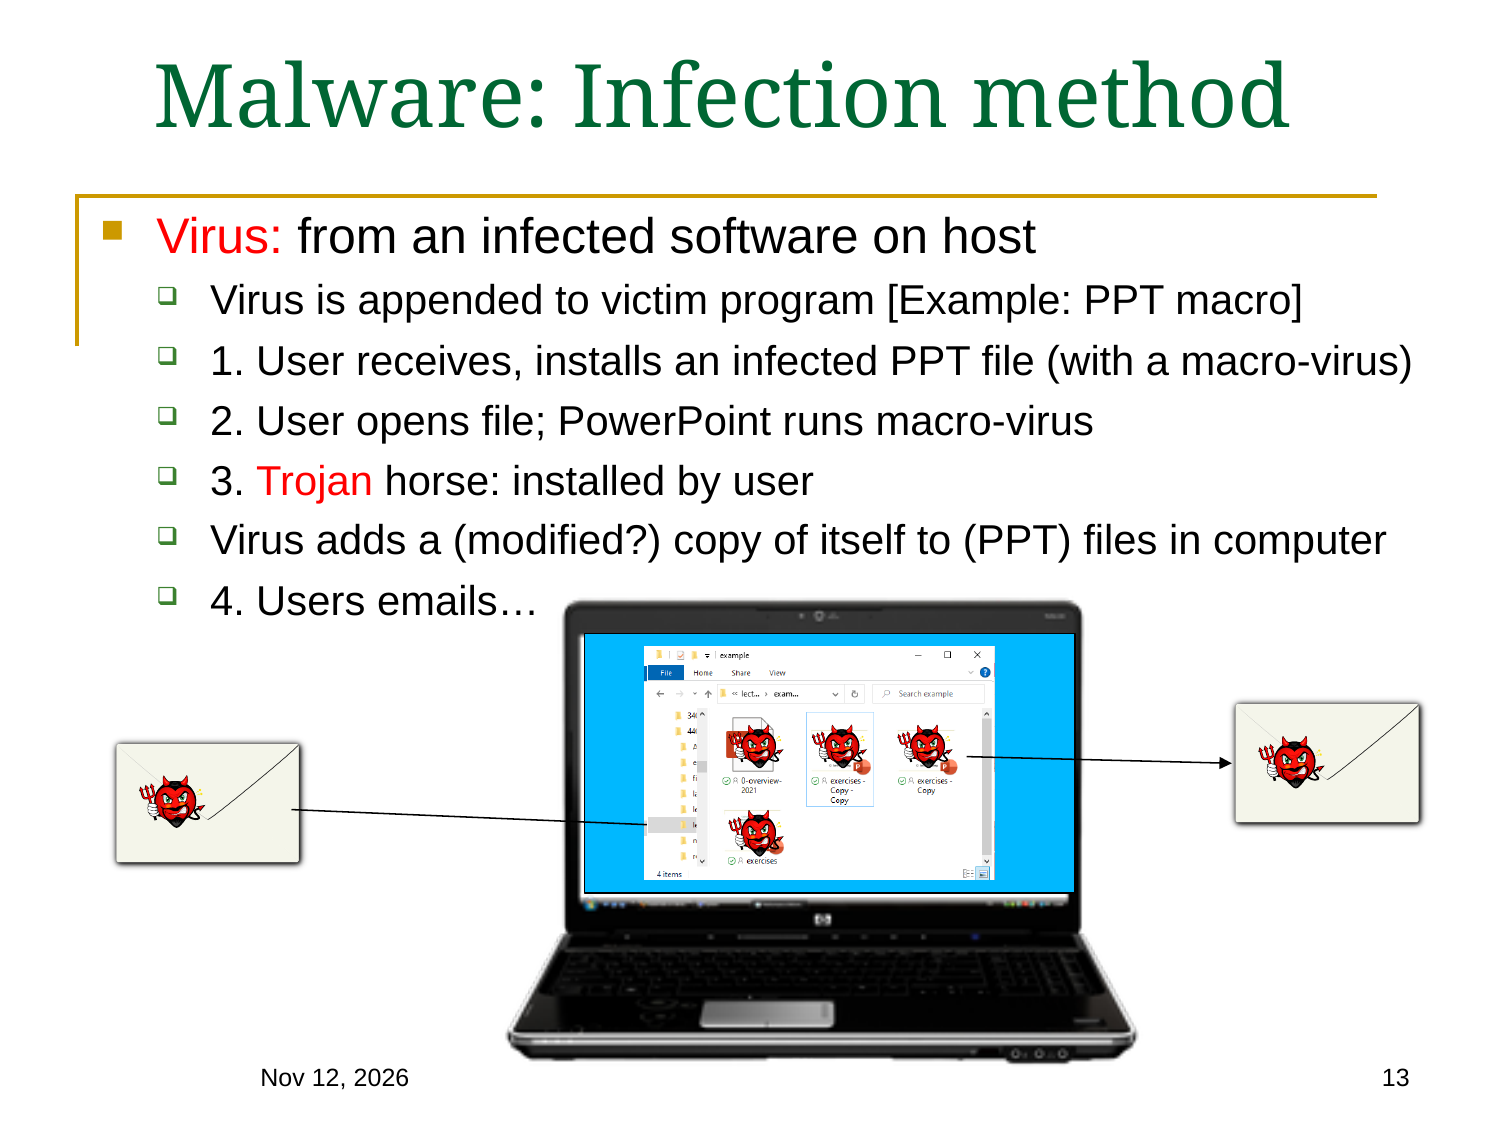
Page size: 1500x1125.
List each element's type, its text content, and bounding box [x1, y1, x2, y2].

slide_number 6-Feb-23 [75, 1024, 425, 1099]
picture [645, 647, 994, 879]
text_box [966, 756, 1212, 764]
picture [1217, 692, 1437, 835]
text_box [291, 809, 641, 829]
list Virus: from an infected software on host Virus is appended to victim program [Example: PPT macro] 1. User receives, installs an infected PPT file (with a macro-virus) 2. User opens file; PowerPoint runs macro-virus 3. Trojan horse: installed by user Virus adds a (modified?) copy of itself to (PPT) files in computer 4. Users emails… [100, 208, 1451, 1026]
slide_number 13 [1162, 1024, 1425, 1099]
picture [477, 585, 1158, 809]
picture [477, 764, 1158, 1103]
title Malware: Infection method [139, 40, 1500, 169]
picture [98, 731, 318, 874]
